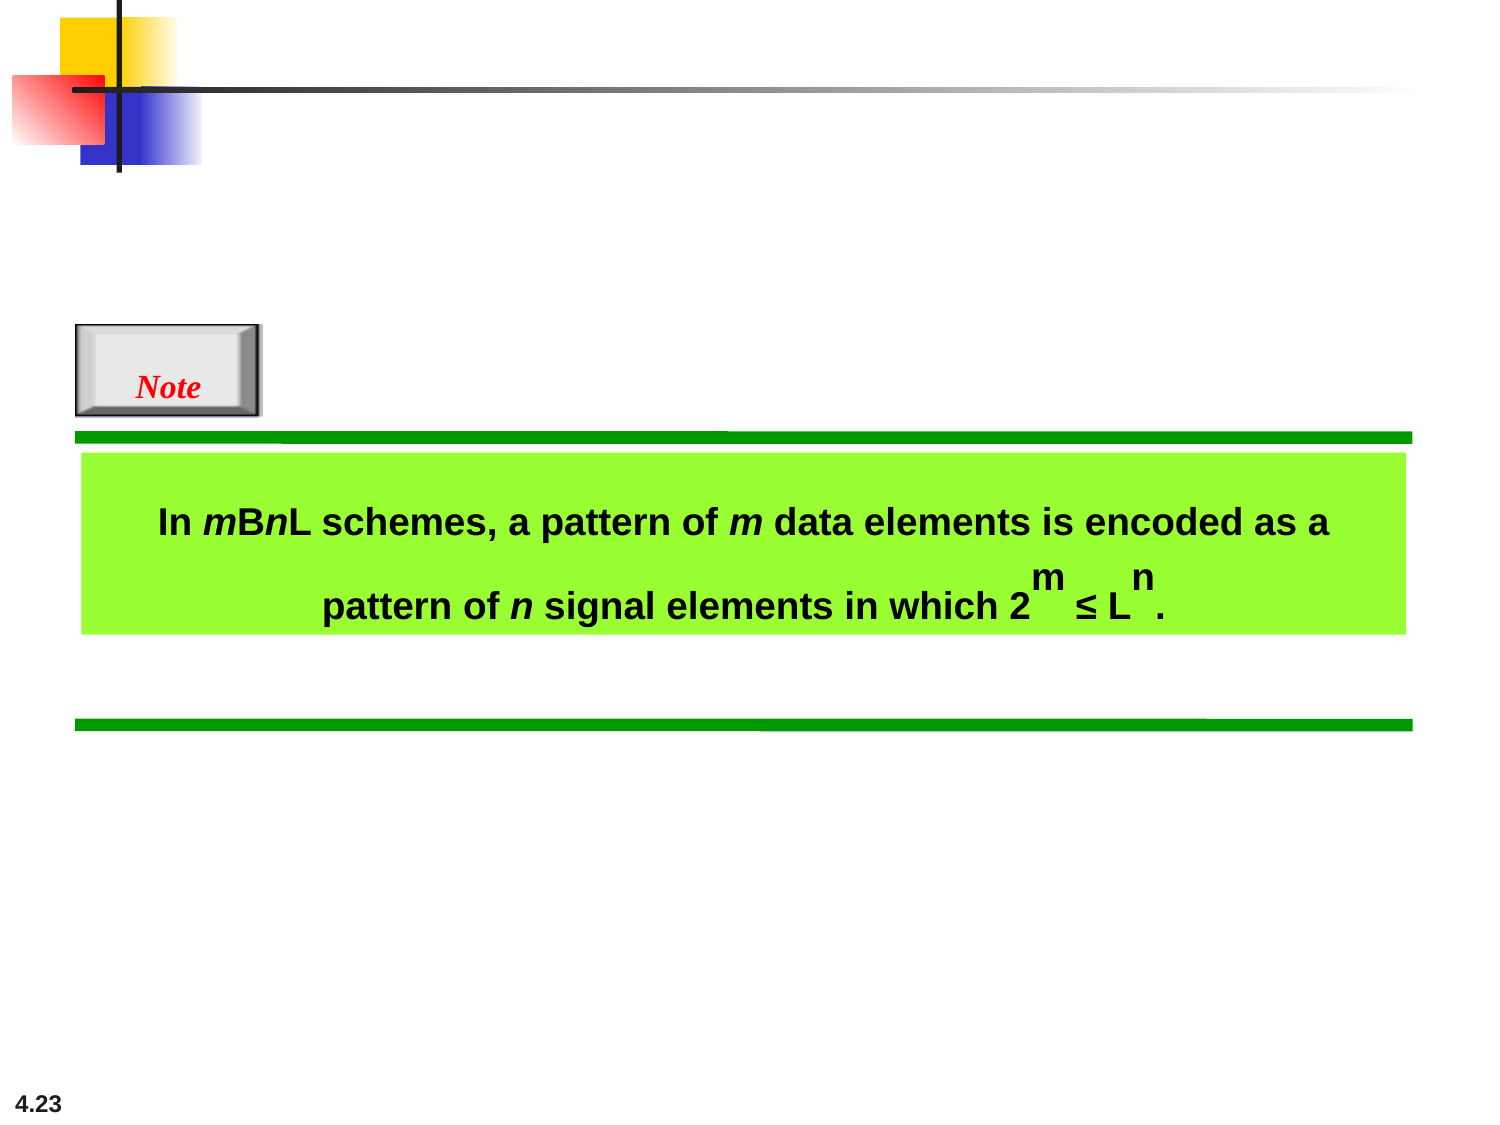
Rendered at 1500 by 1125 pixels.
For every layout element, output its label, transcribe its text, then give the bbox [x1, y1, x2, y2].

text_box In mBnL schemes, a pattern of m data elements is encoded as a pattern of n signal elements in which 2m ≤ Ln. [81, 452, 1407, 635]
text_box [60, 17, 116, 86]
text_box [122, 93, 141, 165]
slide_number 4.23 [0, 1049, 313, 1125]
text_box [12, 75, 105, 145]
text_box [141, 93, 202, 165]
text_box [122, 17, 177, 86]
text_box [116, 0, 122, 87]
text_box [72, 87, 1423, 93]
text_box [74, 324, 263, 419]
text_box [116, 93, 122, 173]
text_box [80, 93, 116, 165]
